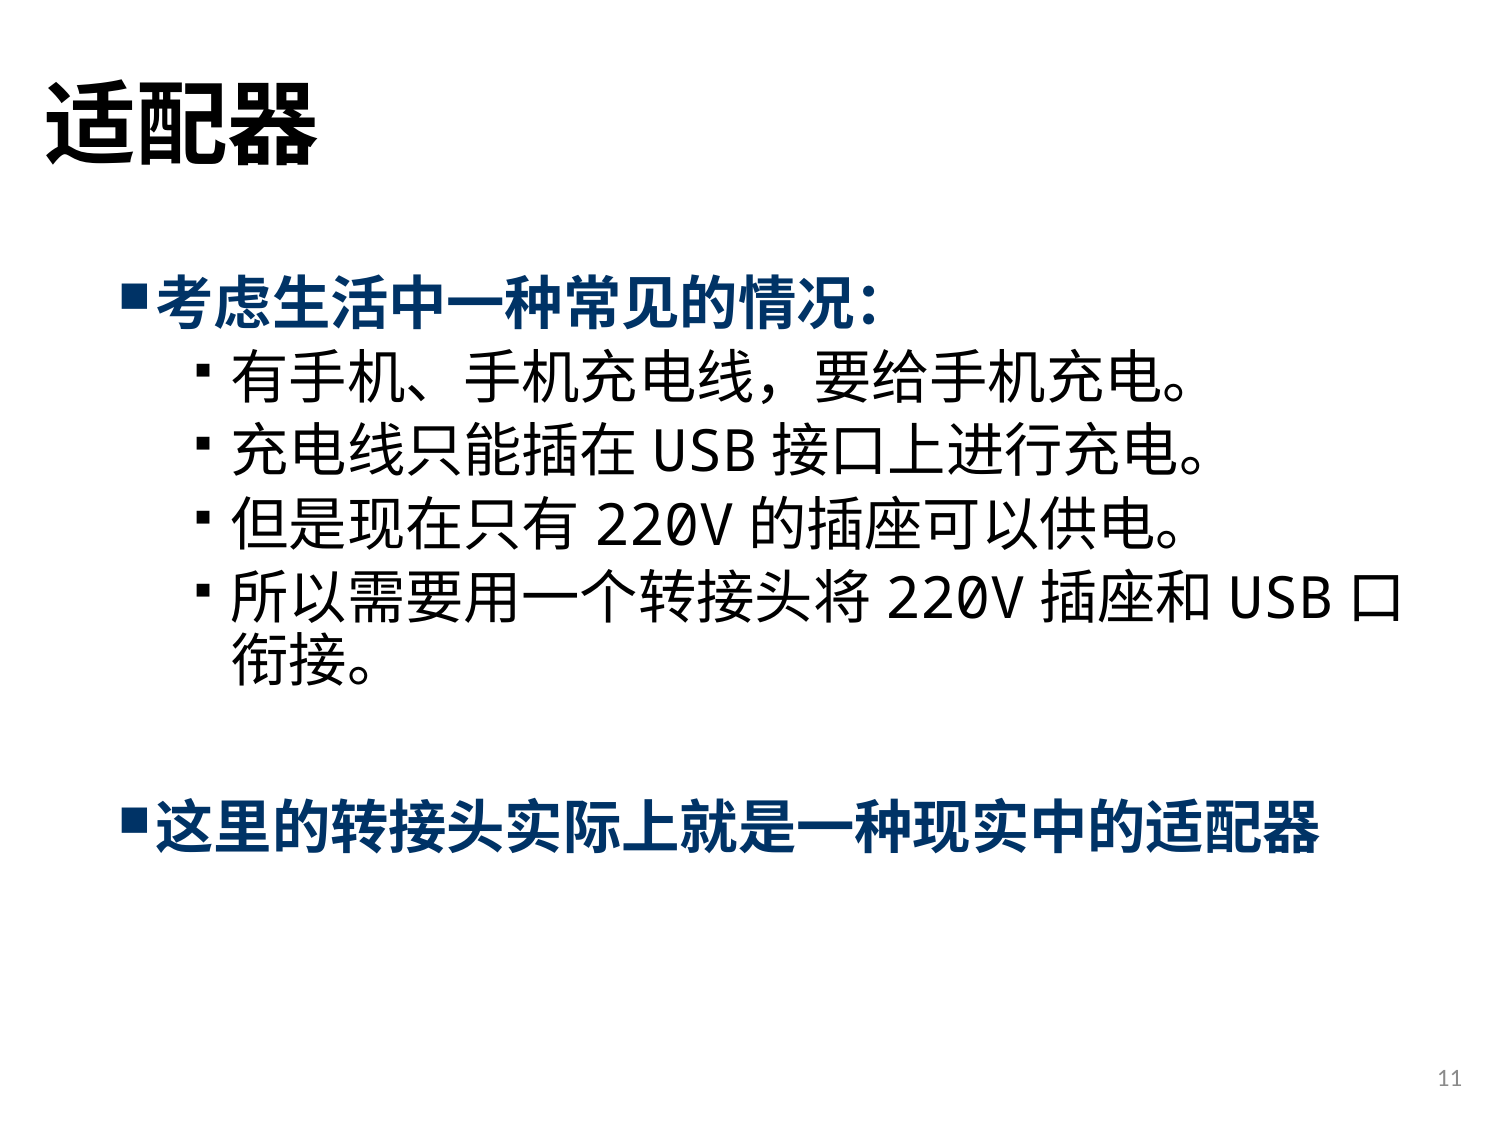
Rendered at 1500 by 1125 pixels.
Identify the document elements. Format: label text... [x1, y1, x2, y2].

slide_number 11 [1139, 1046, 1478, 1107]
title 适配器 [29, 19, 1324, 237]
list 考虑生活中一种常见的情况： 有手机、手机充电线，要给手机充电。 充电线只能插在USB接口上进行充电。 但是现在只有220V的插座可以供电。 所以需要用一个转接头将220V插座和USB口衔接。 这里的转接头实际上就是一种现实中的适配器 [103, 267, 1424, 1047]
